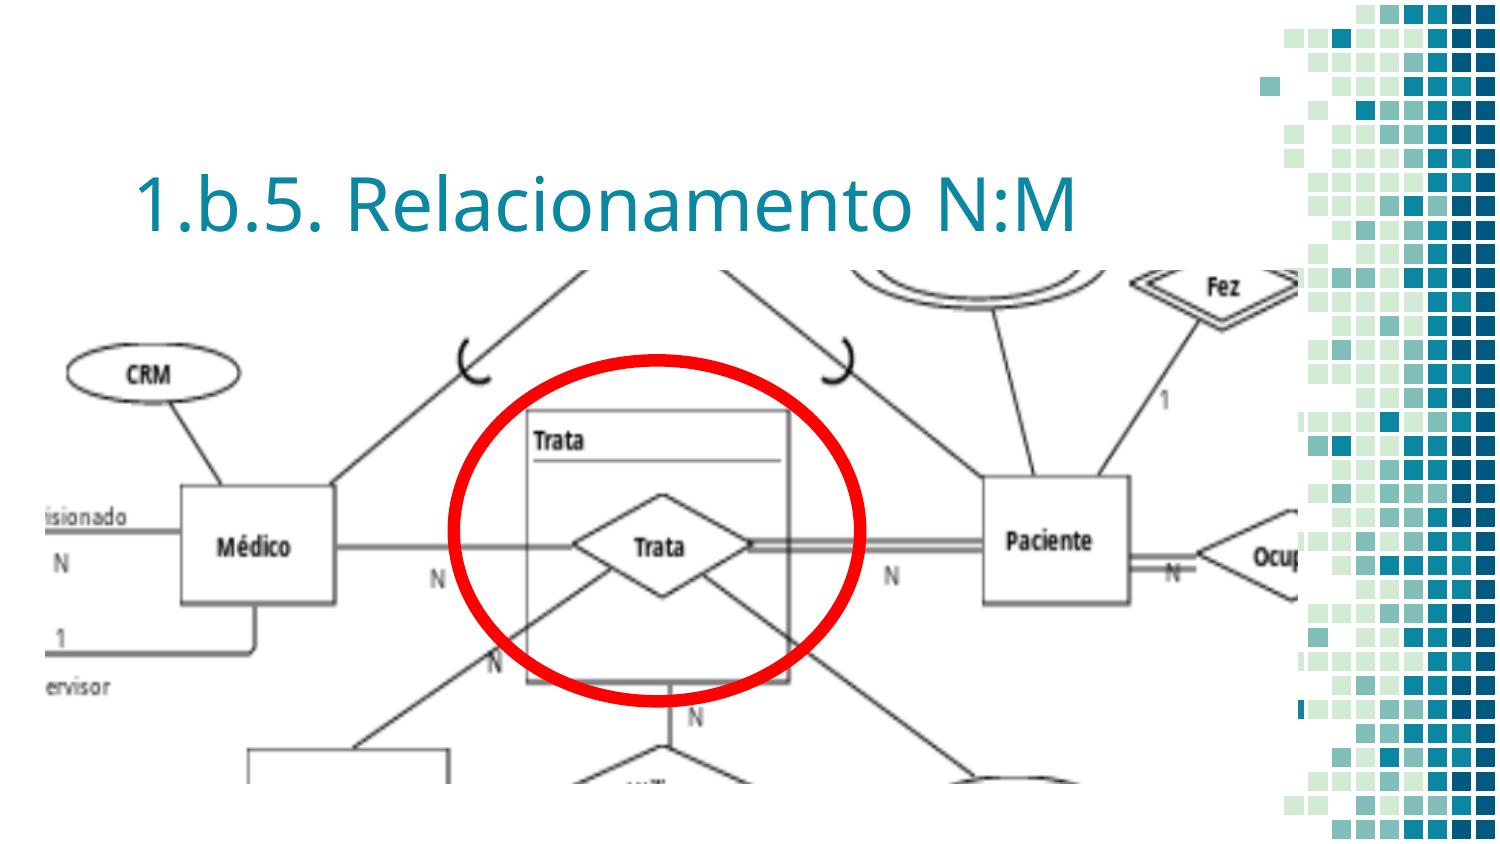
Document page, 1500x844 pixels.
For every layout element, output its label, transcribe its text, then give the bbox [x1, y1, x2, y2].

title 1.b.5. Relacionamento N:M [117, 121, 1227, 262]
picture [45, 269, 1298, 785]
